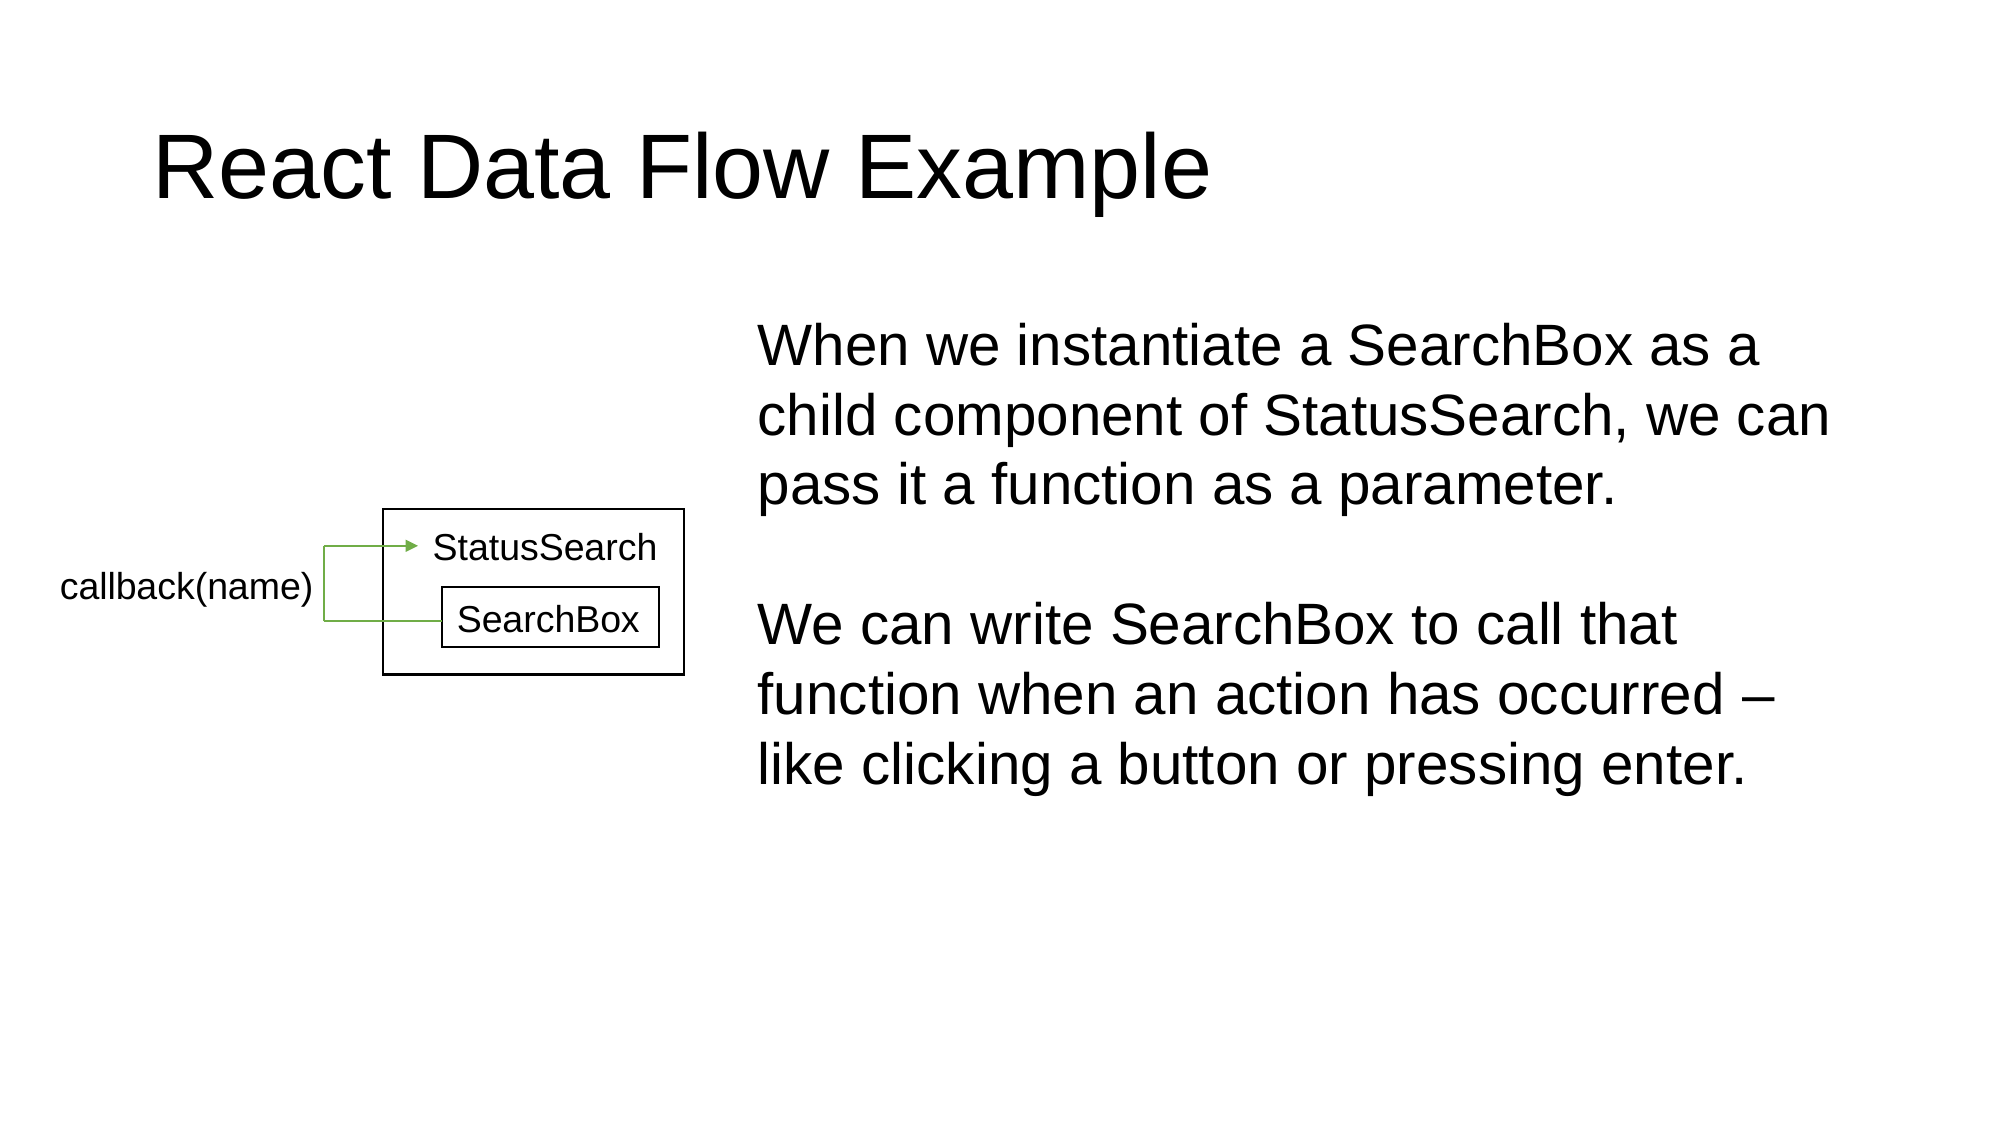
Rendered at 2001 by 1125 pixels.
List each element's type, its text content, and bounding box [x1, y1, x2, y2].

text_box SearchBox [441, 586, 660, 648]
list When we instantiate a SearchBox as a child component of StatusSearch, we can pass it a function as a parameter. We can write SearchBox to call that function when an action has occurred – like clicking a button or pressing enter. [742, 299, 1863, 1071]
text_box callback(name) [324, 554, 329, 615]
text_box StatusSearch [417, 515, 684, 575]
text_box callback(name) [45, 554, 323, 615]
text_box [382, 508, 685, 676]
title React Data Flow Example [137, 59, 1863, 278]
